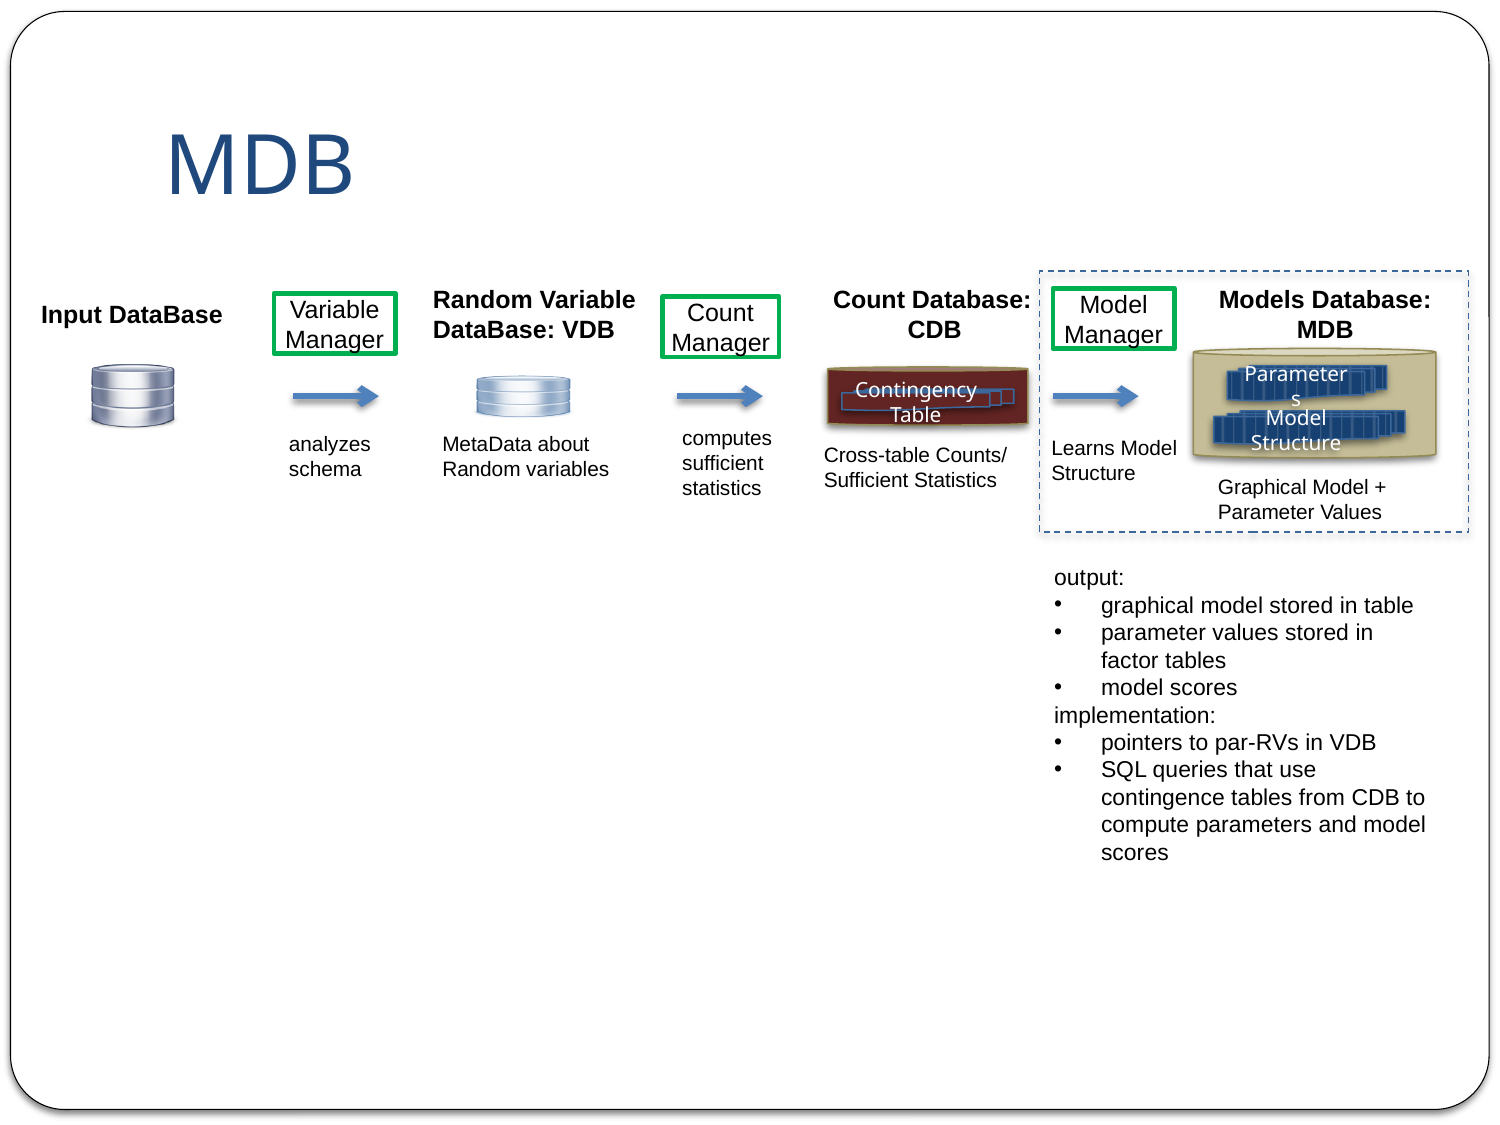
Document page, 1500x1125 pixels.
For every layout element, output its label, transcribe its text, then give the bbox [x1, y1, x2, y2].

table_cell low [1054, 398, 1136, 403]
text_box Input DataBase [0, 290, 252, 336]
text_box Cross-table Counts/ Sufficient Statistics [809, 434, 1033, 500]
text_box Contingency Table [841, 388, 1015, 412]
text_box [826, 366, 1029, 426]
title MDB [150, 38, 794, 227]
text_box computes sufficient statistics [667, 417, 789, 507]
text_box Count Database: CDB [818, 275, 1034, 351]
text_box Random Variable DataBase: VDB [418, 275, 658, 351]
text_box Variable Manager [274, 293, 396, 354]
text_box MetaData about Random variables [427, 423, 649, 488]
text_box Count Manager [662, 296, 779, 357]
text_box output: graphical model stored in table parameter values stored in factor tables model scores implementation: pointers to par-RVs in VDB SQL queries that use contingence tables from CDB to compute parameters and model scores [1039, 555, 1451, 900]
text_box [1039, 270, 1469, 533]
picture [460, 370, 588, 422]
text_box analyzes schema [274, 423, 396, 489]
picture [76, 357, 191, 435]
